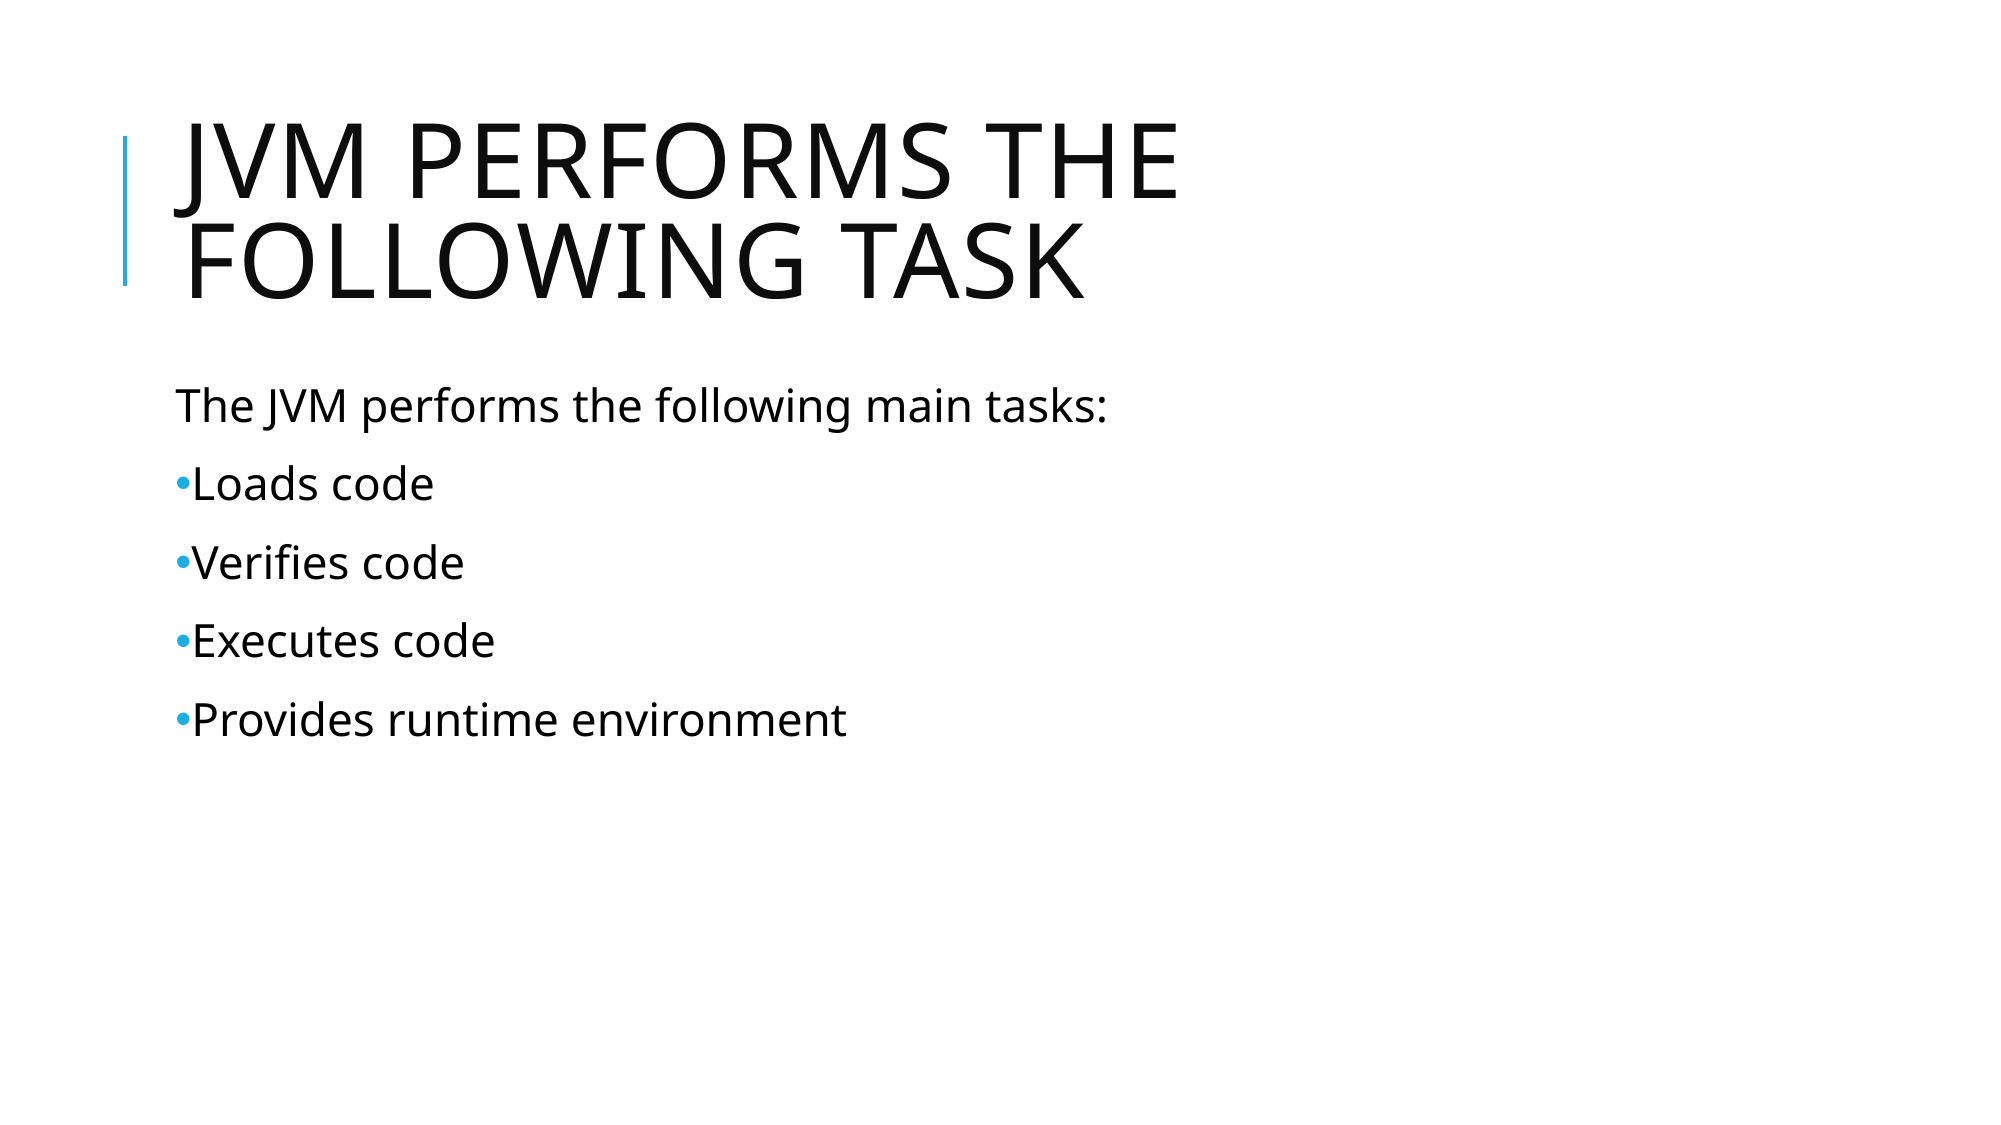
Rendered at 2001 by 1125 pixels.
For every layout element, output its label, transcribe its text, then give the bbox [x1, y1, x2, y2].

list The JVM performs the following main tasks: Loads code Verifies code Executes code Provides runtime environment [168, 375, 1763, 1035]
title JVM performs the following task [168, 96, 1763, 342]
